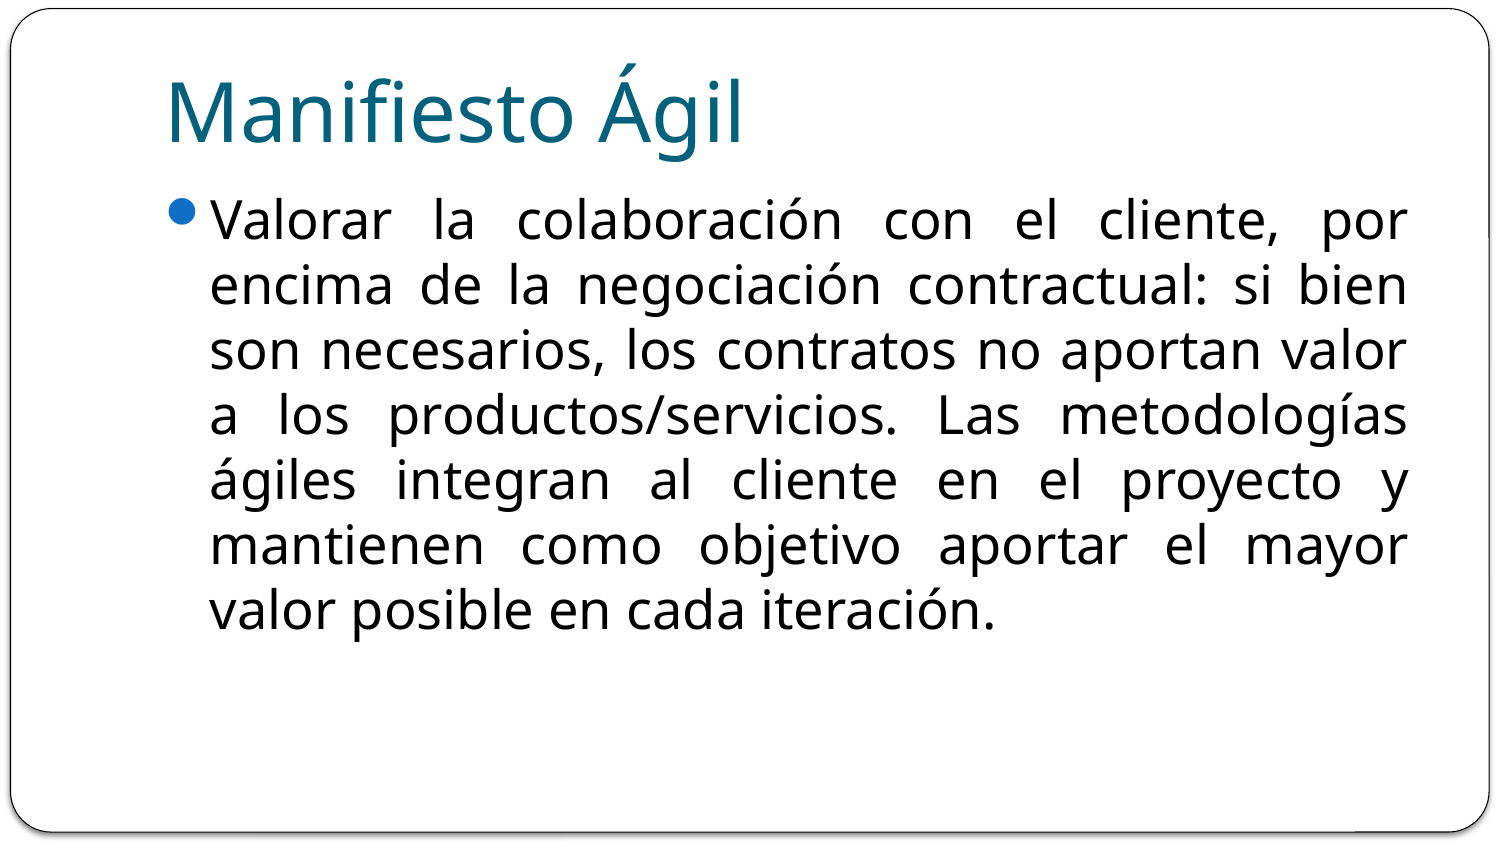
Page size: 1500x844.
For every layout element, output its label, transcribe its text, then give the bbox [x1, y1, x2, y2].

title Manifiesto Ágil [150, 33, 1425, 175]
list Valorar la colaboración con el cliente, por encima de la negociación contractual: si bien son necesarios, los contratos no aportan valor a los productos/servicios. Las metodologías ágiles integran al cliente en el proyecto y mantienen como objetivo aportar el mayor valor posible en cada iteración. [150, 178, 1425, 741]
